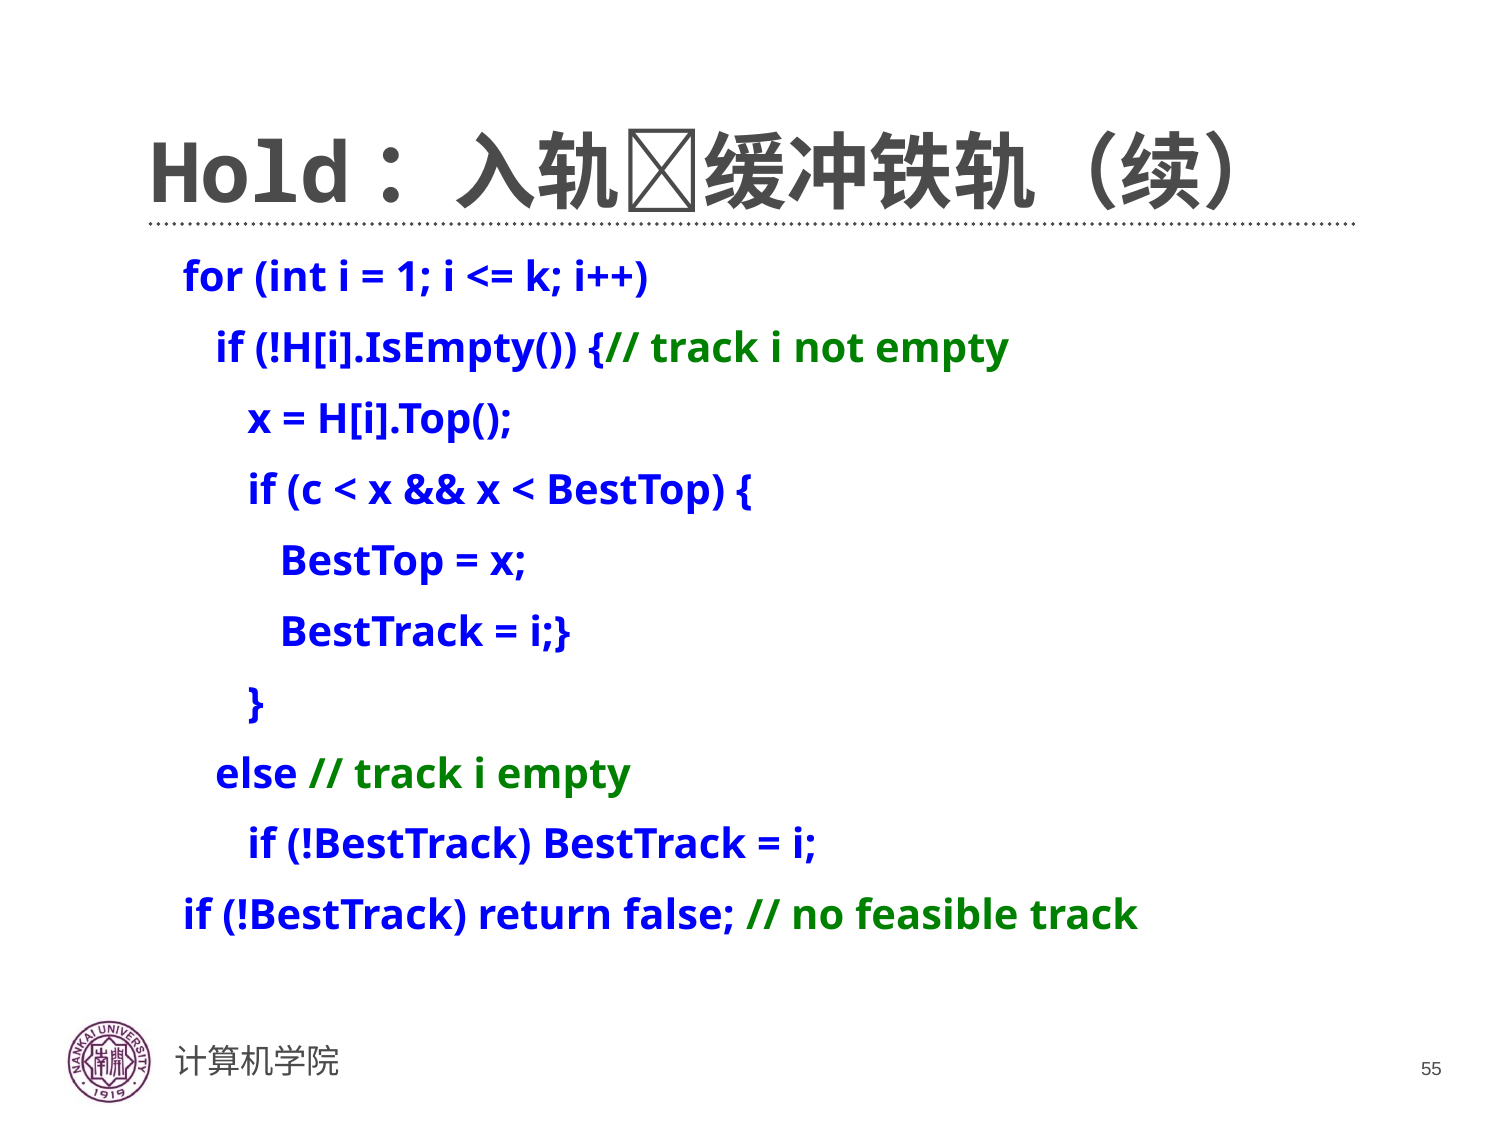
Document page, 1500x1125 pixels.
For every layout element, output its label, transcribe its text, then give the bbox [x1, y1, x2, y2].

slide_number 55 [1308, 1048, 1458, 1093]
list for (int i = 1; i <= k; i++) if (!H[i].IsEmpty()) {// track i not empty x = H[i].Top(); if (c < x && x < BestTop) { BestTop = x; BestTrack = i;} } else // track i empty if (!BestTrack) BestTrack = i; if (!BestTrack) return false; // no feasible track [150, 250, 1360, 1001]
title Hold：入轨缓冲铁轨（续） [150, 82, 1360, 221]
picture [64, 1017, 154, 1106]
